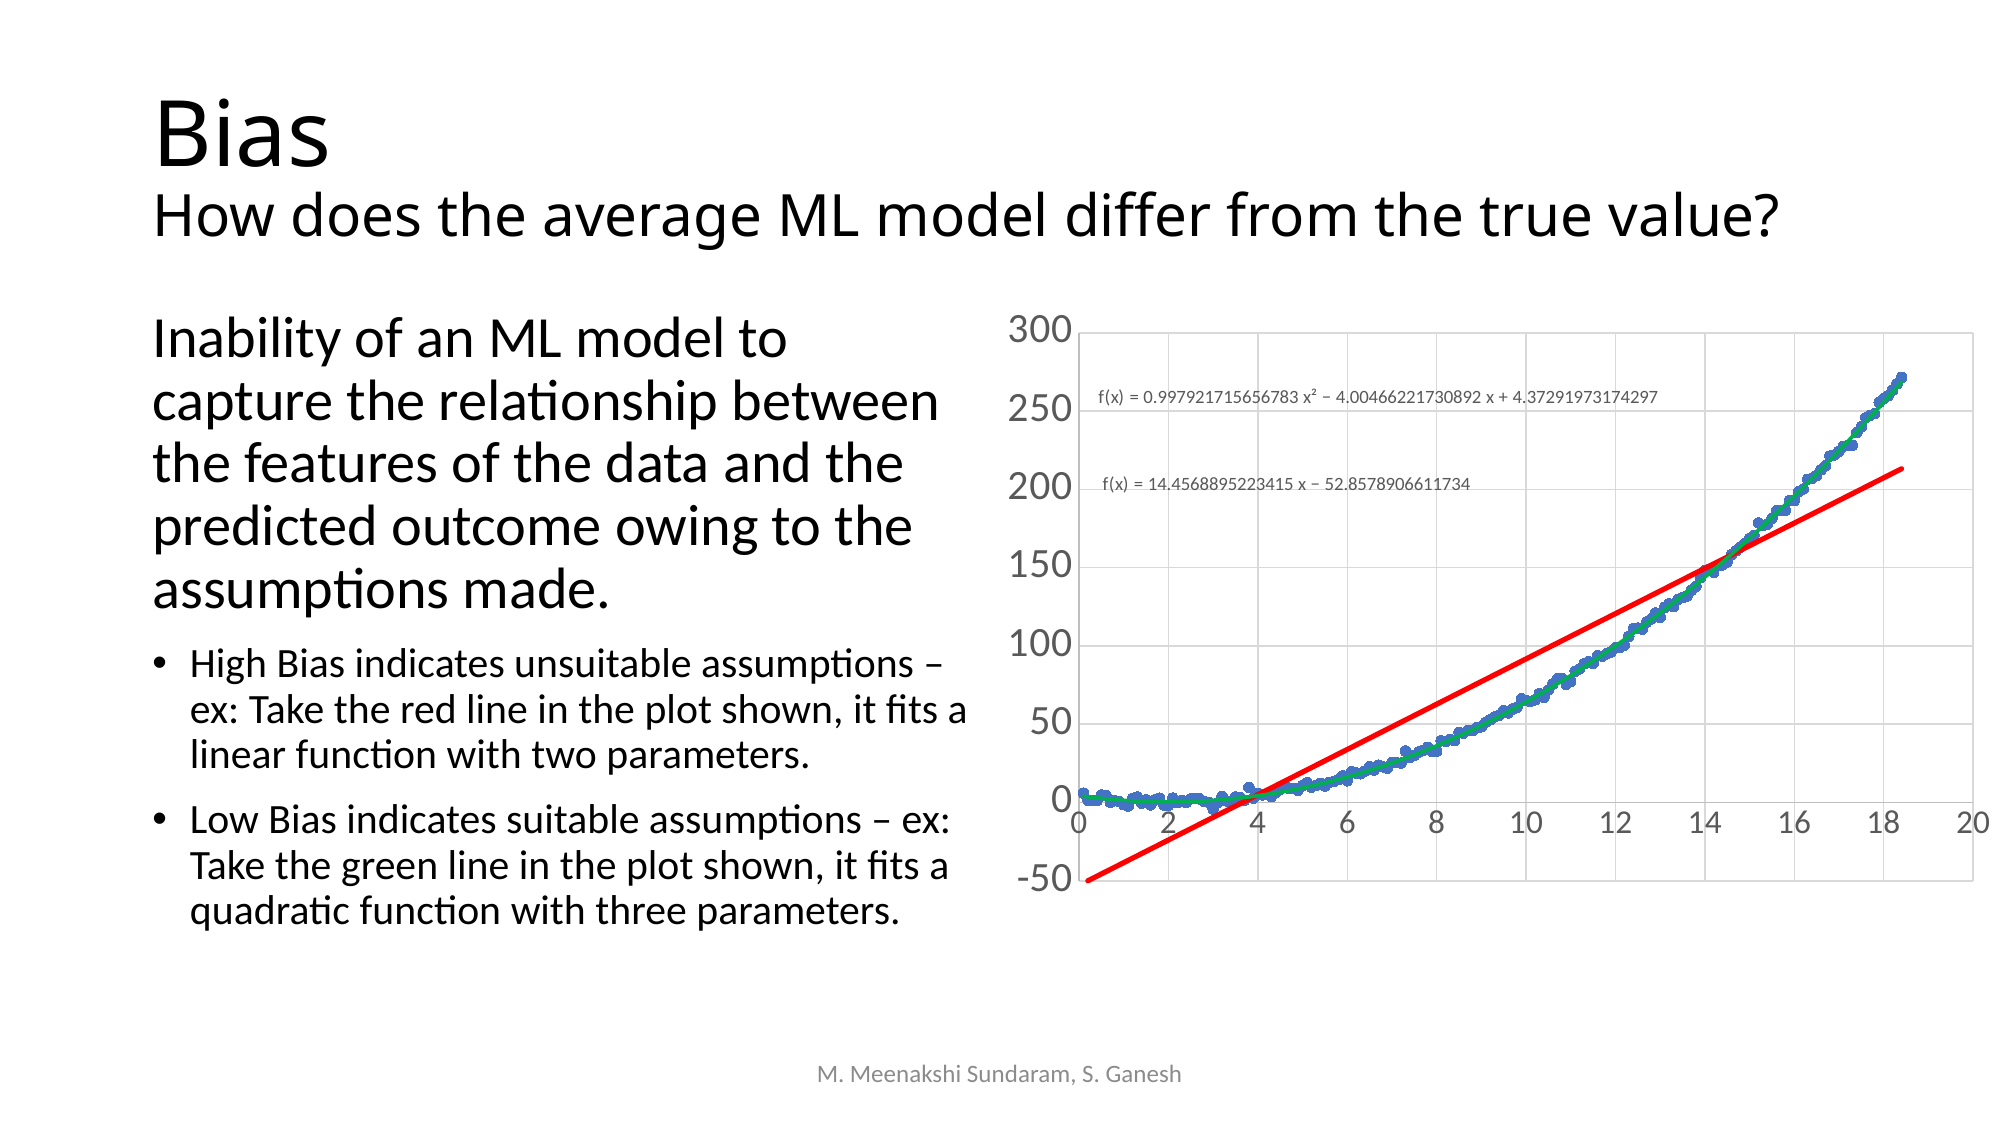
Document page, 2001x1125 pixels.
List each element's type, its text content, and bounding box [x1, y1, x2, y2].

footer M. Meenakshi Sundaram, S. Ganesh [662, 1042, 1338, 1103]
chart [987, 299, 2000, 915]
list Inability of an ML model to capture the relationship between the features of the data and the predicted outcome owing to the assumptions made. High Bias indicates unsuitable assumptions – ex: Take the red line in the plot shown, it fits a linear function with two parameters. Low Bias indicates suitable assumptions – ex: Take the green line in the plot shown, it fits a quadratic function with three parameters. [137, 299, 988, 1014]
title Bias How does the average ML model differ from the true value? [137, 59, 1863, 278]
